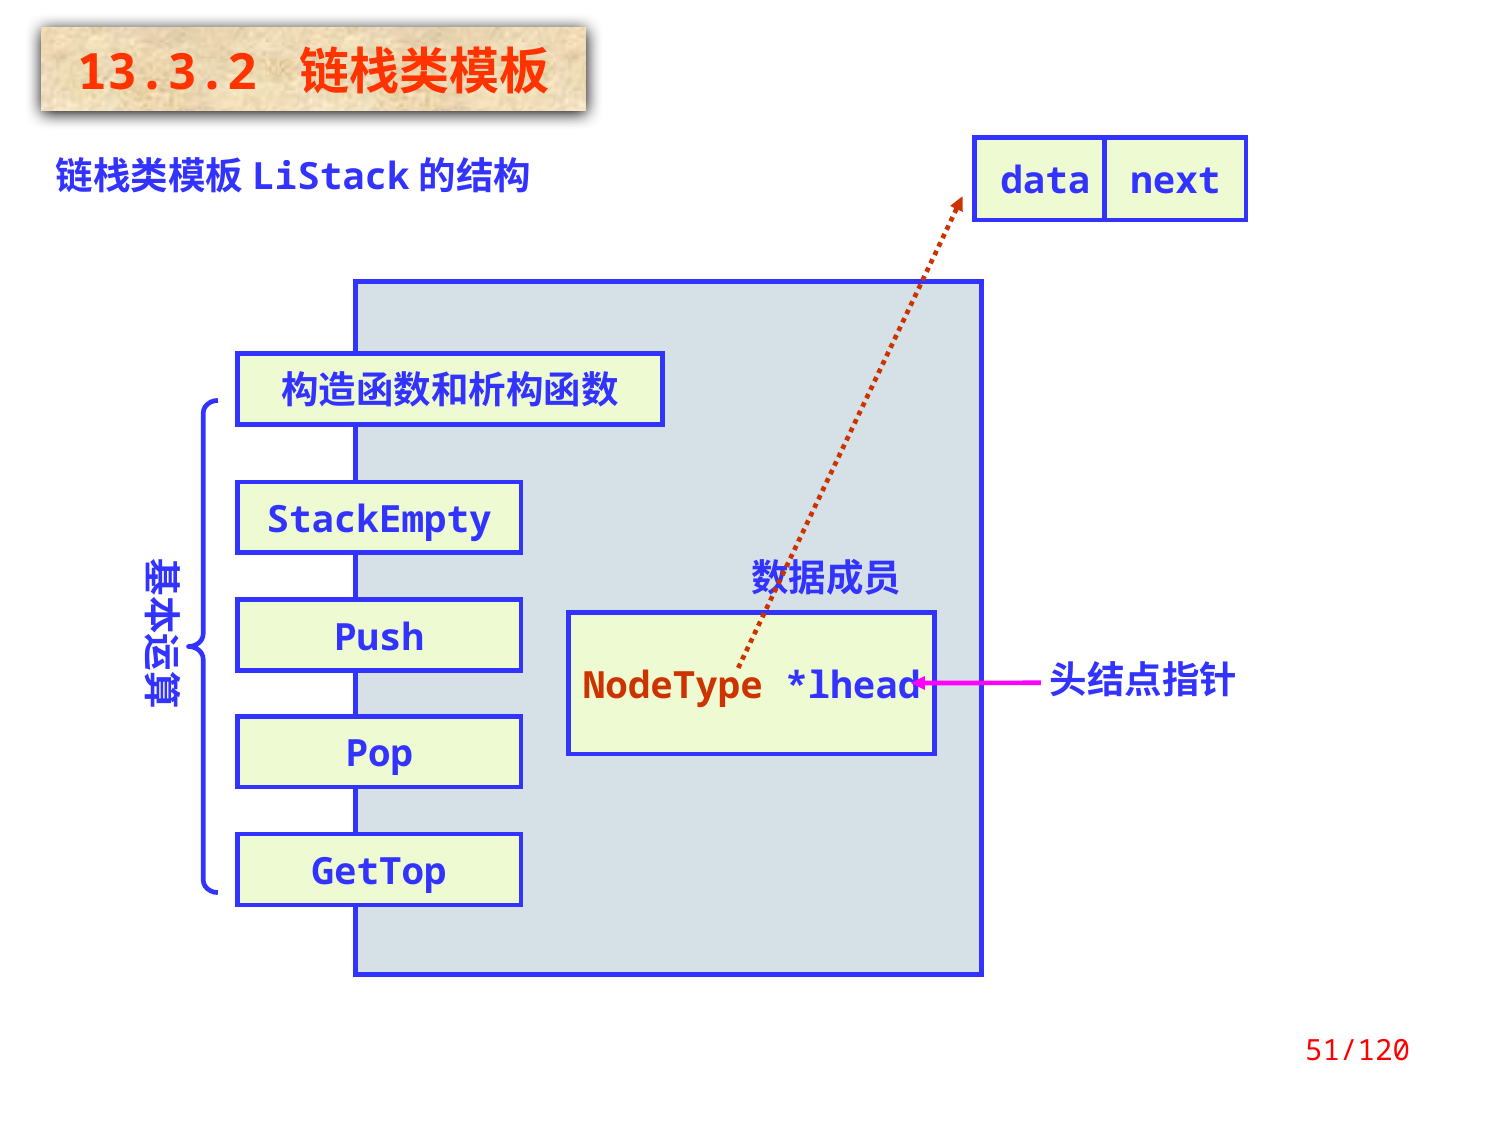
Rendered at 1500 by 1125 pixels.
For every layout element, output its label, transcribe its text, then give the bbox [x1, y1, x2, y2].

text_box [355, 281, 982, 975]
text_box 13.3.2 链栈类模板 [41, 27, 586, 111]
text_box 构造函数和析构函数 [237, 353, 663, 425]
text_box StackEmpty [237, 482, 521, 553]
text_box GetTop [237, 834, 521, 905]
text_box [738, 136, 1247, 669]
slide_number 51/120 [1074, 1023, 1426, 1100]
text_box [567, 554, 1280, 755]
text_box 链栈类模板LiStack的结构 [41, 144, 715, 205]
text_box Pop [237, 716, 521, 788]
text_box Push [237, 599, 521, 671]
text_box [116, 400, 219, 893]
